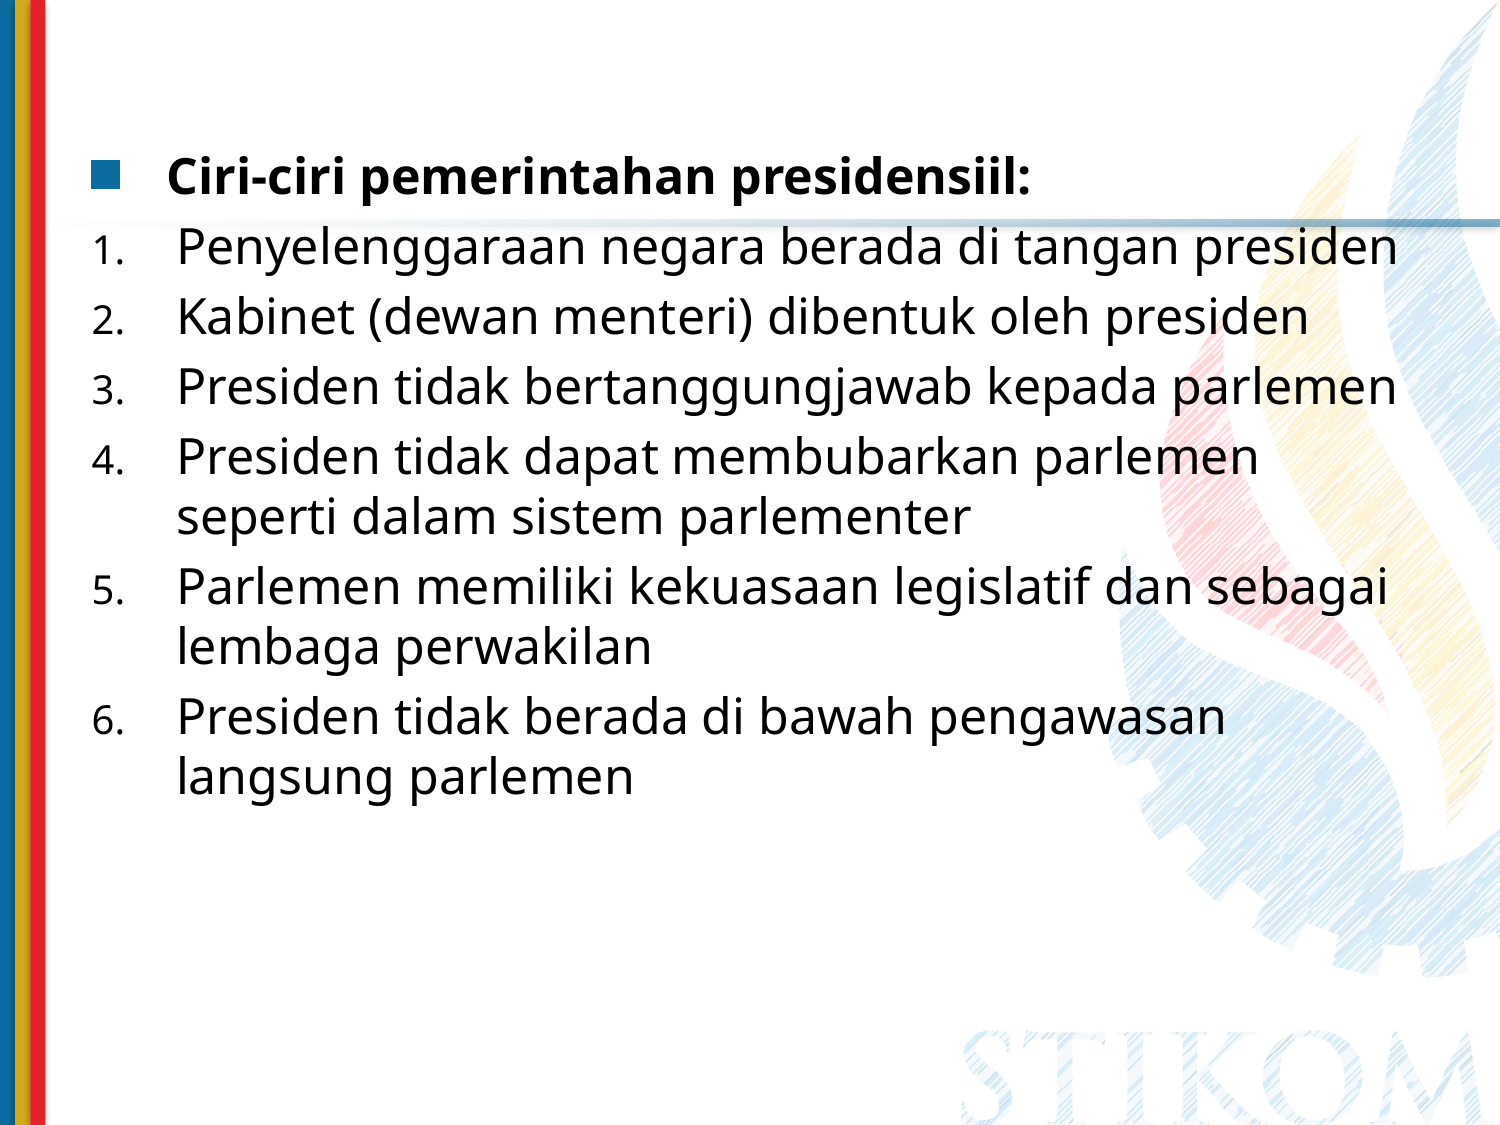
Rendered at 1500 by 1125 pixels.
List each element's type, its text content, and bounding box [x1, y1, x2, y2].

picture [91, 160, 120, 189]
list Ciri-ciri pemerintahan presidensiil: Penyelenggaraan negara berada di tangan presiden Kabinet (dewan menteri) dibentuk oleh presiden Presiden tidak bertanggungjawab kepada parlemen Presiden tidak dapat membubarkan parlemen seperti dalam sistem parlementer Parlemen memiliki kekuasaan legislatif dan sebagai lembaga perwakilan Presiden tidak berada di bawah pengawasan langsung parlemen [76, 137, 1427, 1072]
